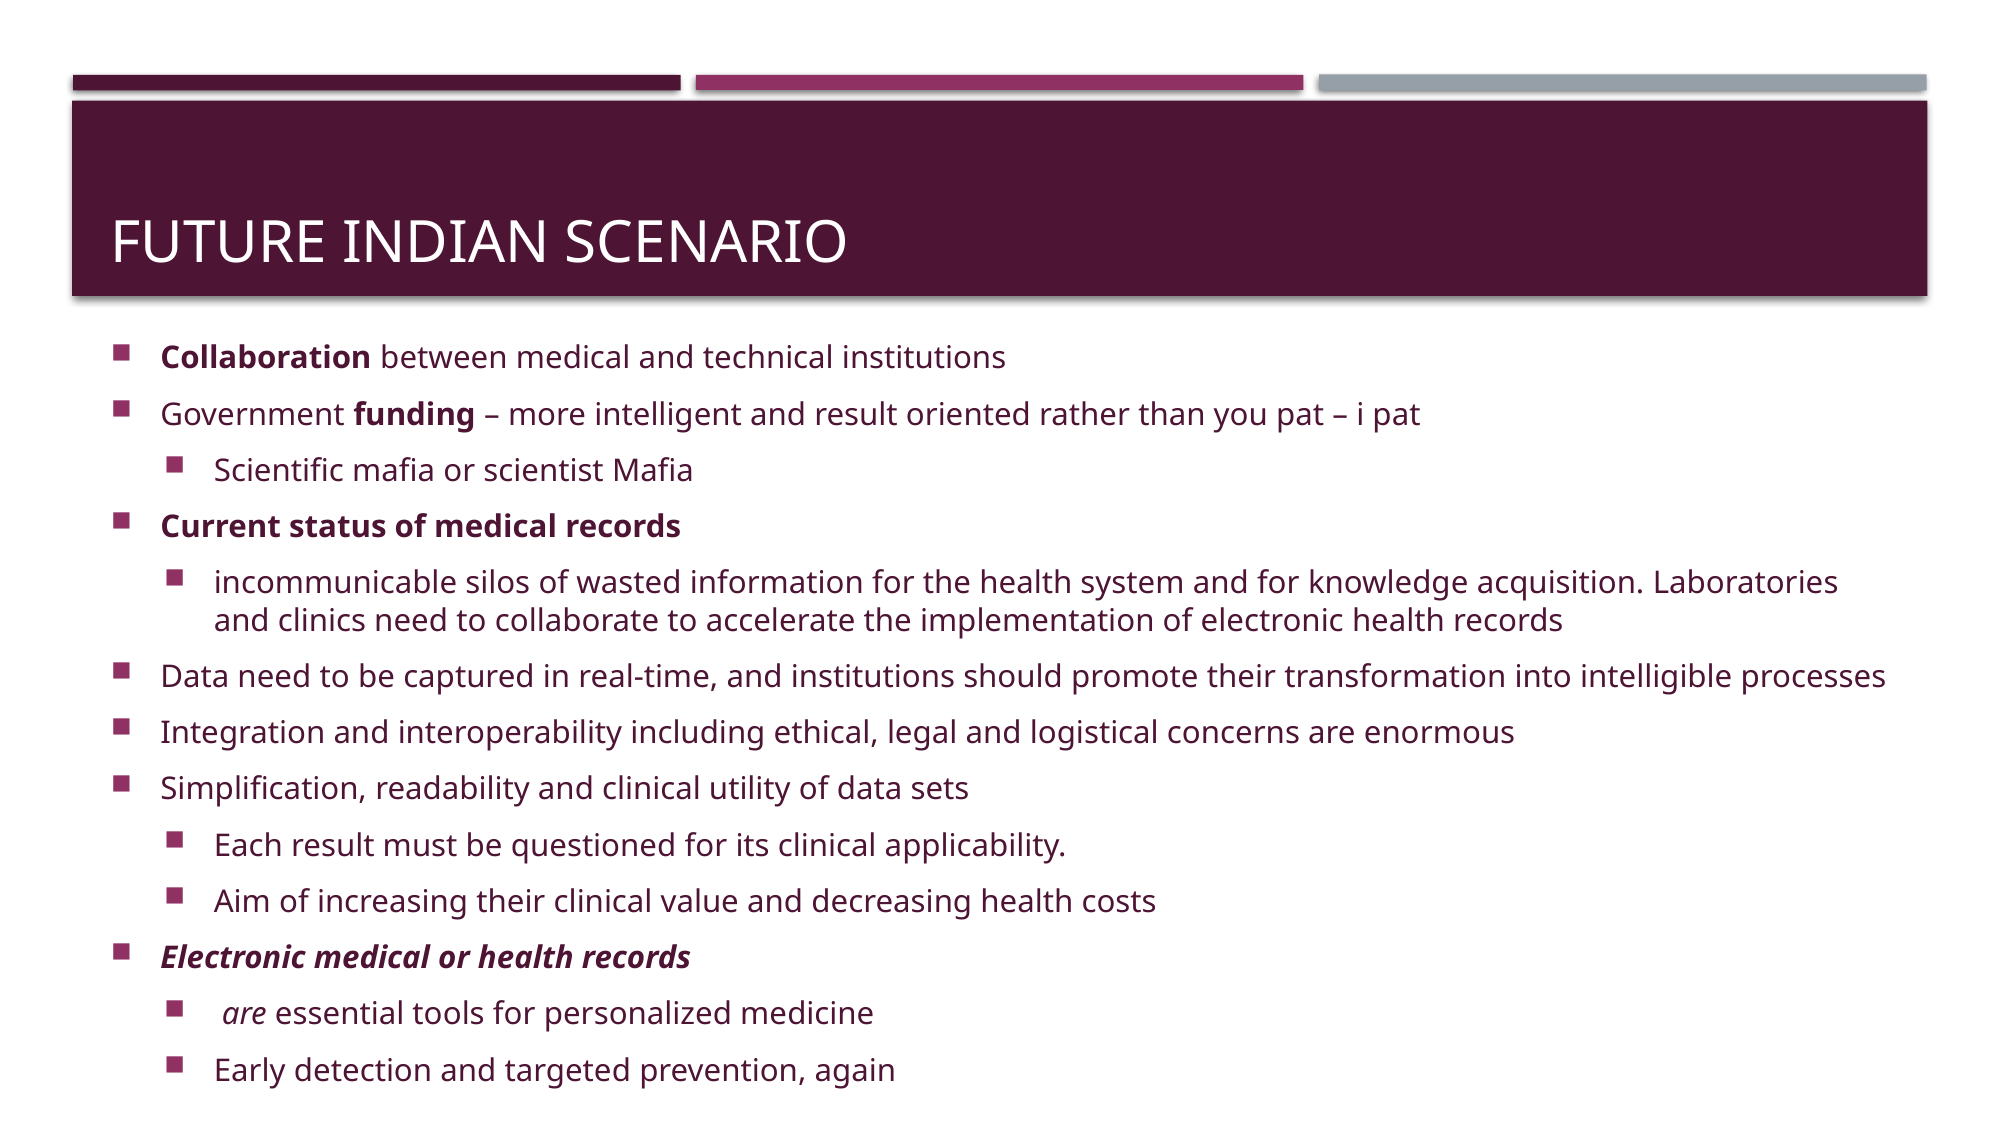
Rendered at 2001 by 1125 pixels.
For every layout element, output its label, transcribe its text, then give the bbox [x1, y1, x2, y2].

list Collaboration between medical and technical institutions Government funding – more intelligent and result oriented rather than you pat – i pat Scientific mafia or scientist Mafia Current status of medical records incommunicable silos of wasted information for the health system and for knowledge acquisition. Laboratories and clinics need to collaborate to accelerate the implementation of electronic health records Data need to be captured in real-time, and institutions should promote their transformation into intelligible processes Integration and interoperability including ethical, legal and logistical concerns are enormous Simplification, readability and clinical utility of data sets Each result must be questioned for its clinical applicability. Aim of increasing their clinical value and decreasing health costs Electronic medical or health records are essential tools for personalized medicine Early detection and targeted prevention, again [95, 466, 1905, 1071]
title Future Indian Scenario [95, 115, 1905, 282]
